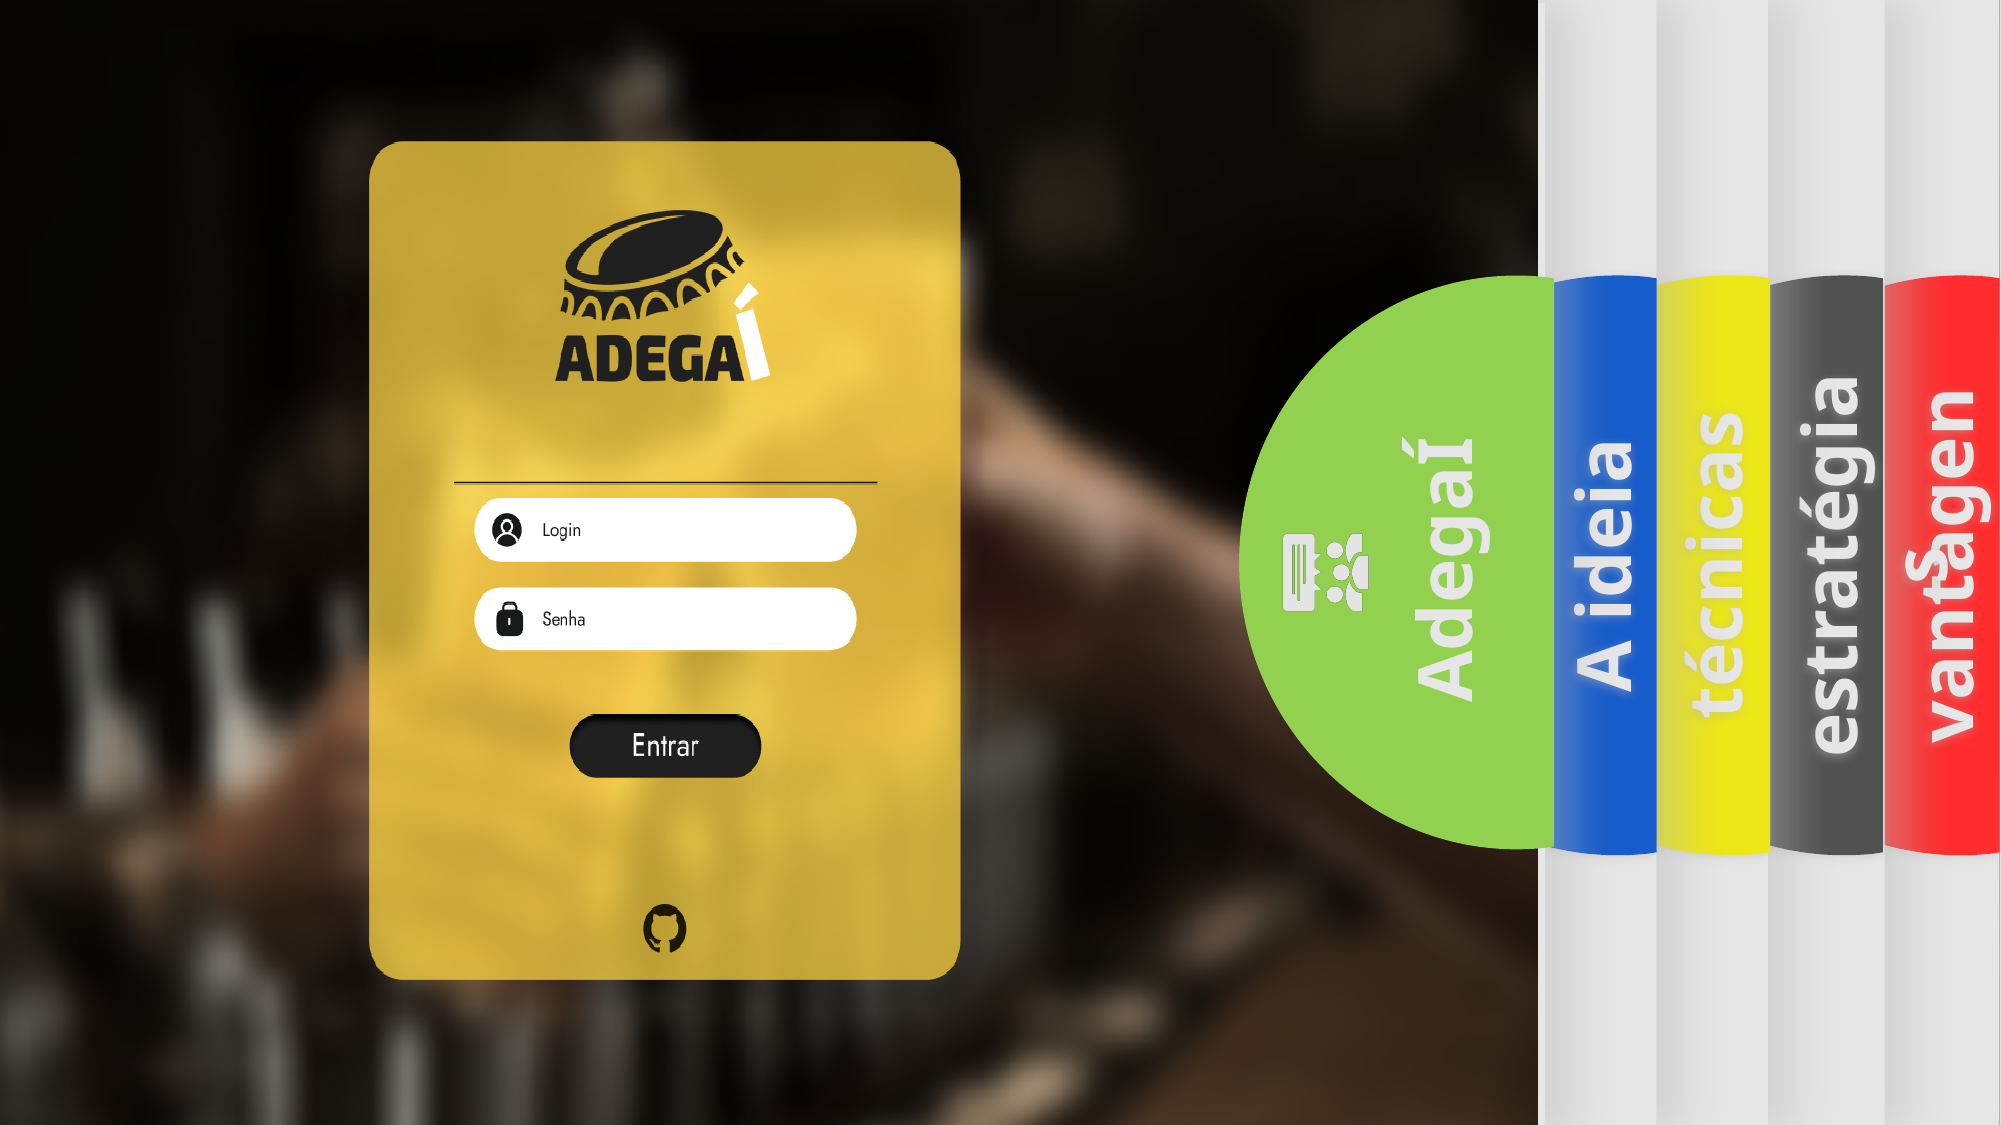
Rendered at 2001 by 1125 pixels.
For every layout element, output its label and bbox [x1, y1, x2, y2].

text_box [0, 0, 2000, 1125]
picture [1274, 521, 1377, 625]
